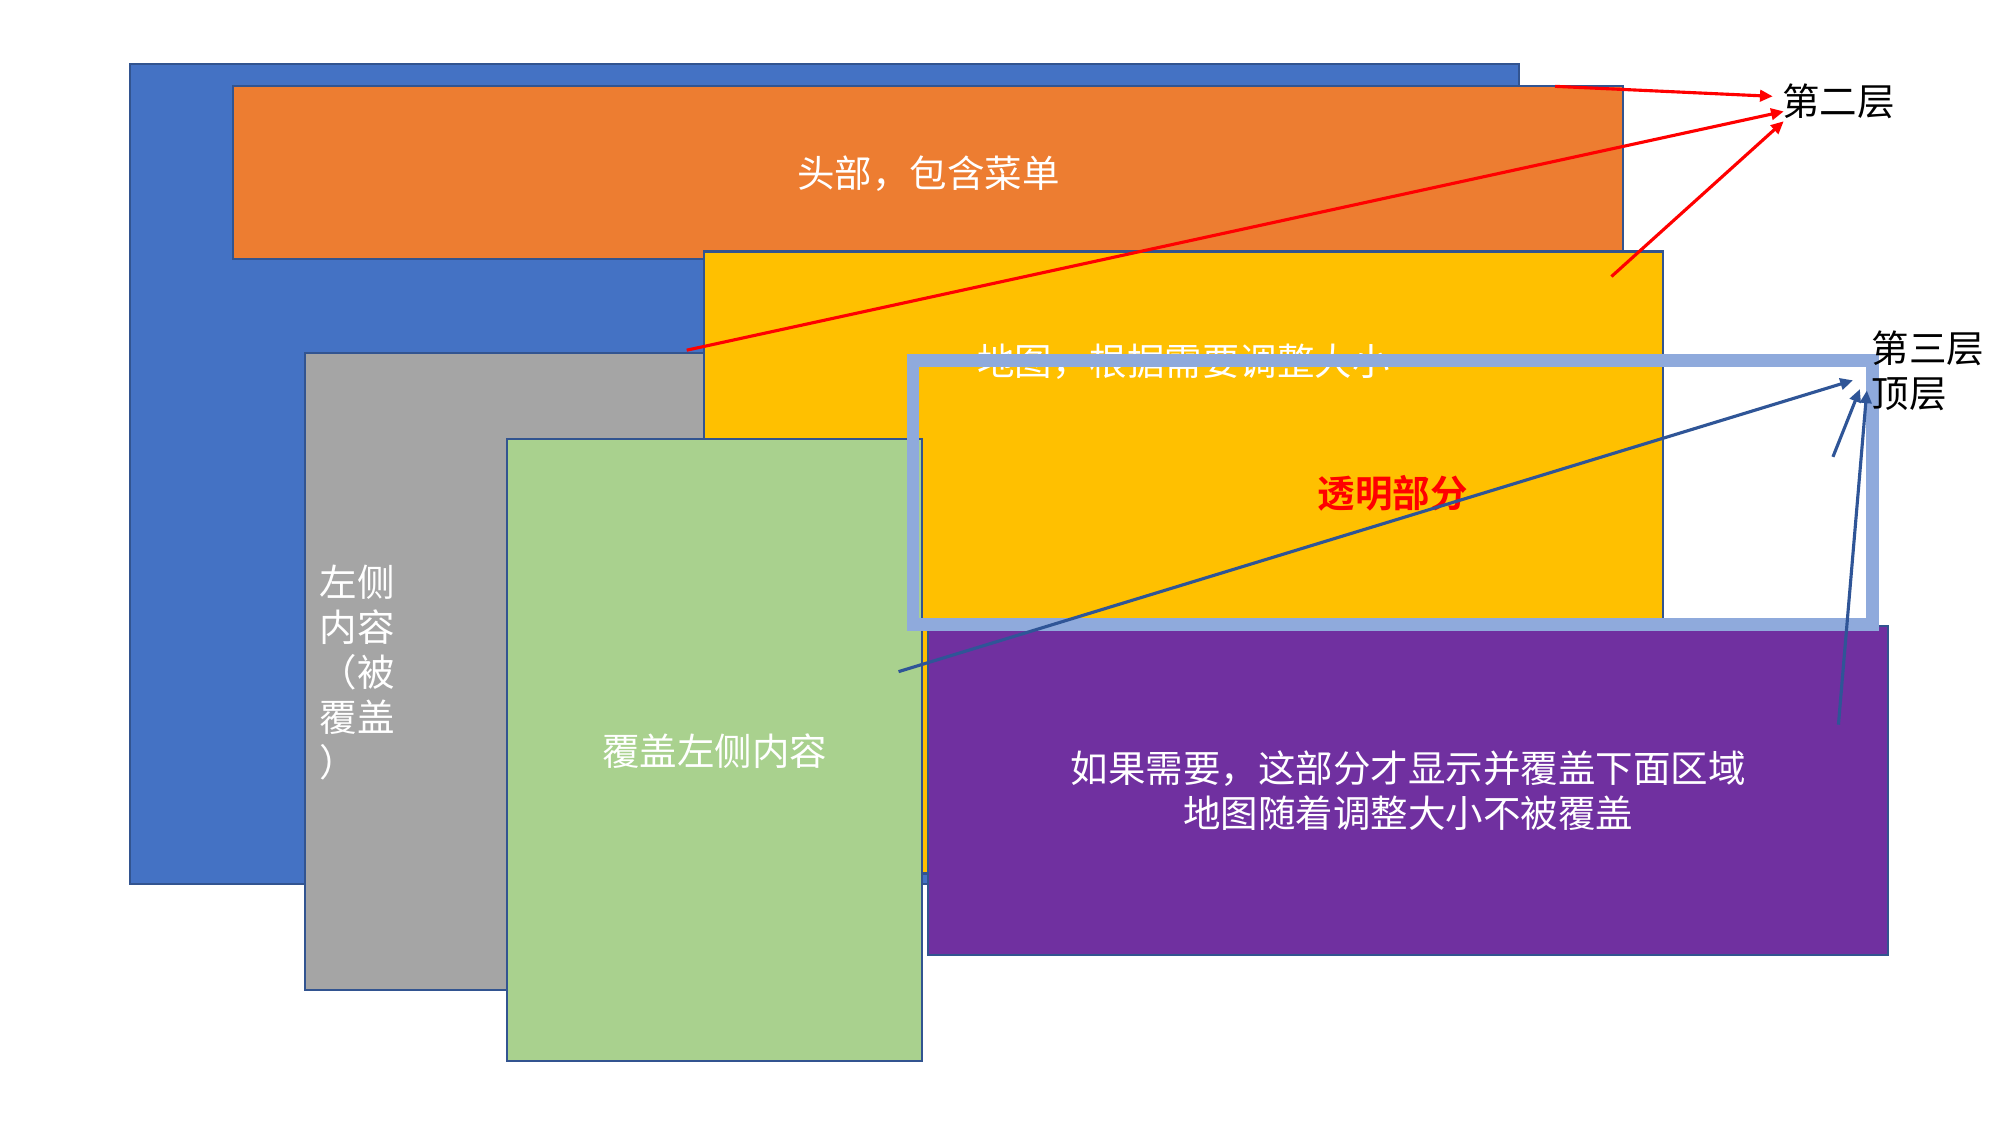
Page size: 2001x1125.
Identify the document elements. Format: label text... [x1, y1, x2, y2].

text_box 左侧 内容 （被 覆盖 ） [304, 352, 703, 991]
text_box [898, 380, 1853, 672]
text_box 第二层 [1767, 70, 1910, 131]
text_box 透明部分 [1867, 423, 1873, 625]
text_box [1838, 390, 1867, 725]
text_box [129, 63, 1520, 885]
text_box 头部，包含菜单 [232, 85, 1624, 260]
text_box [686, 111, 1784, 351]
text_box 覆盖左侧内容 [506, 438, 923, 1062]
text_box 地图，根据需要调整大小 [703, 351, 1664, 438]
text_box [1554, 86, 1773, 97]
text_box 透明部分 [912, 360, 1856, 389]
text_box 地图，根据需要调整大小 [923, 672, 927, 875]
text_box 第三层 顶层 [1856, 317, 2000, 423]
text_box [1832, 389, 1860, 457]
text_box 如果需要，这部分才显示并覆盖下面区域 地图随着调整大小不被覆盖 [927, 625, 1889, 956]
